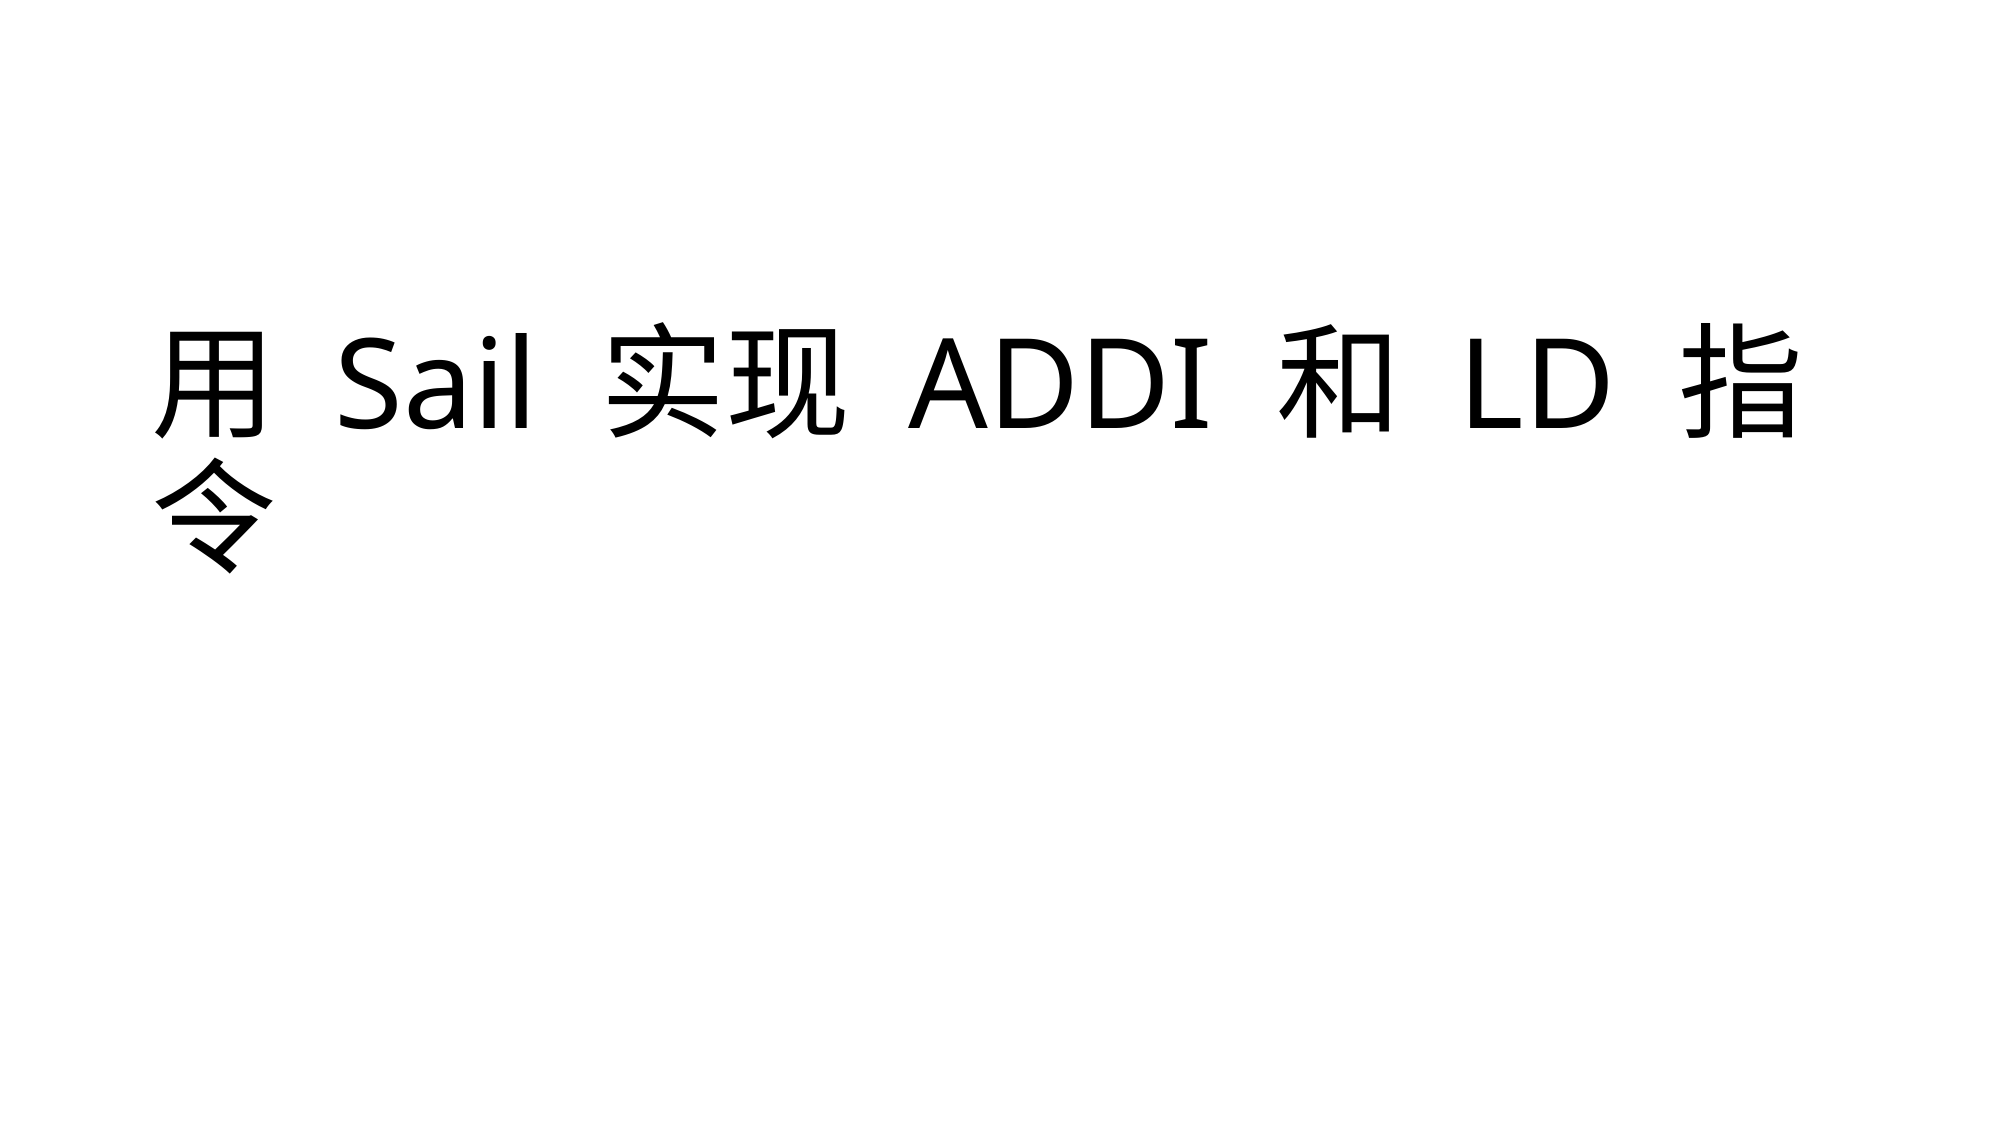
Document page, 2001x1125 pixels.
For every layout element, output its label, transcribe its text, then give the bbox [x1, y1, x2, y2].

title 用 Sail 实现 ADDI 和 LD 指令 [136, 280, 1862, 749]
